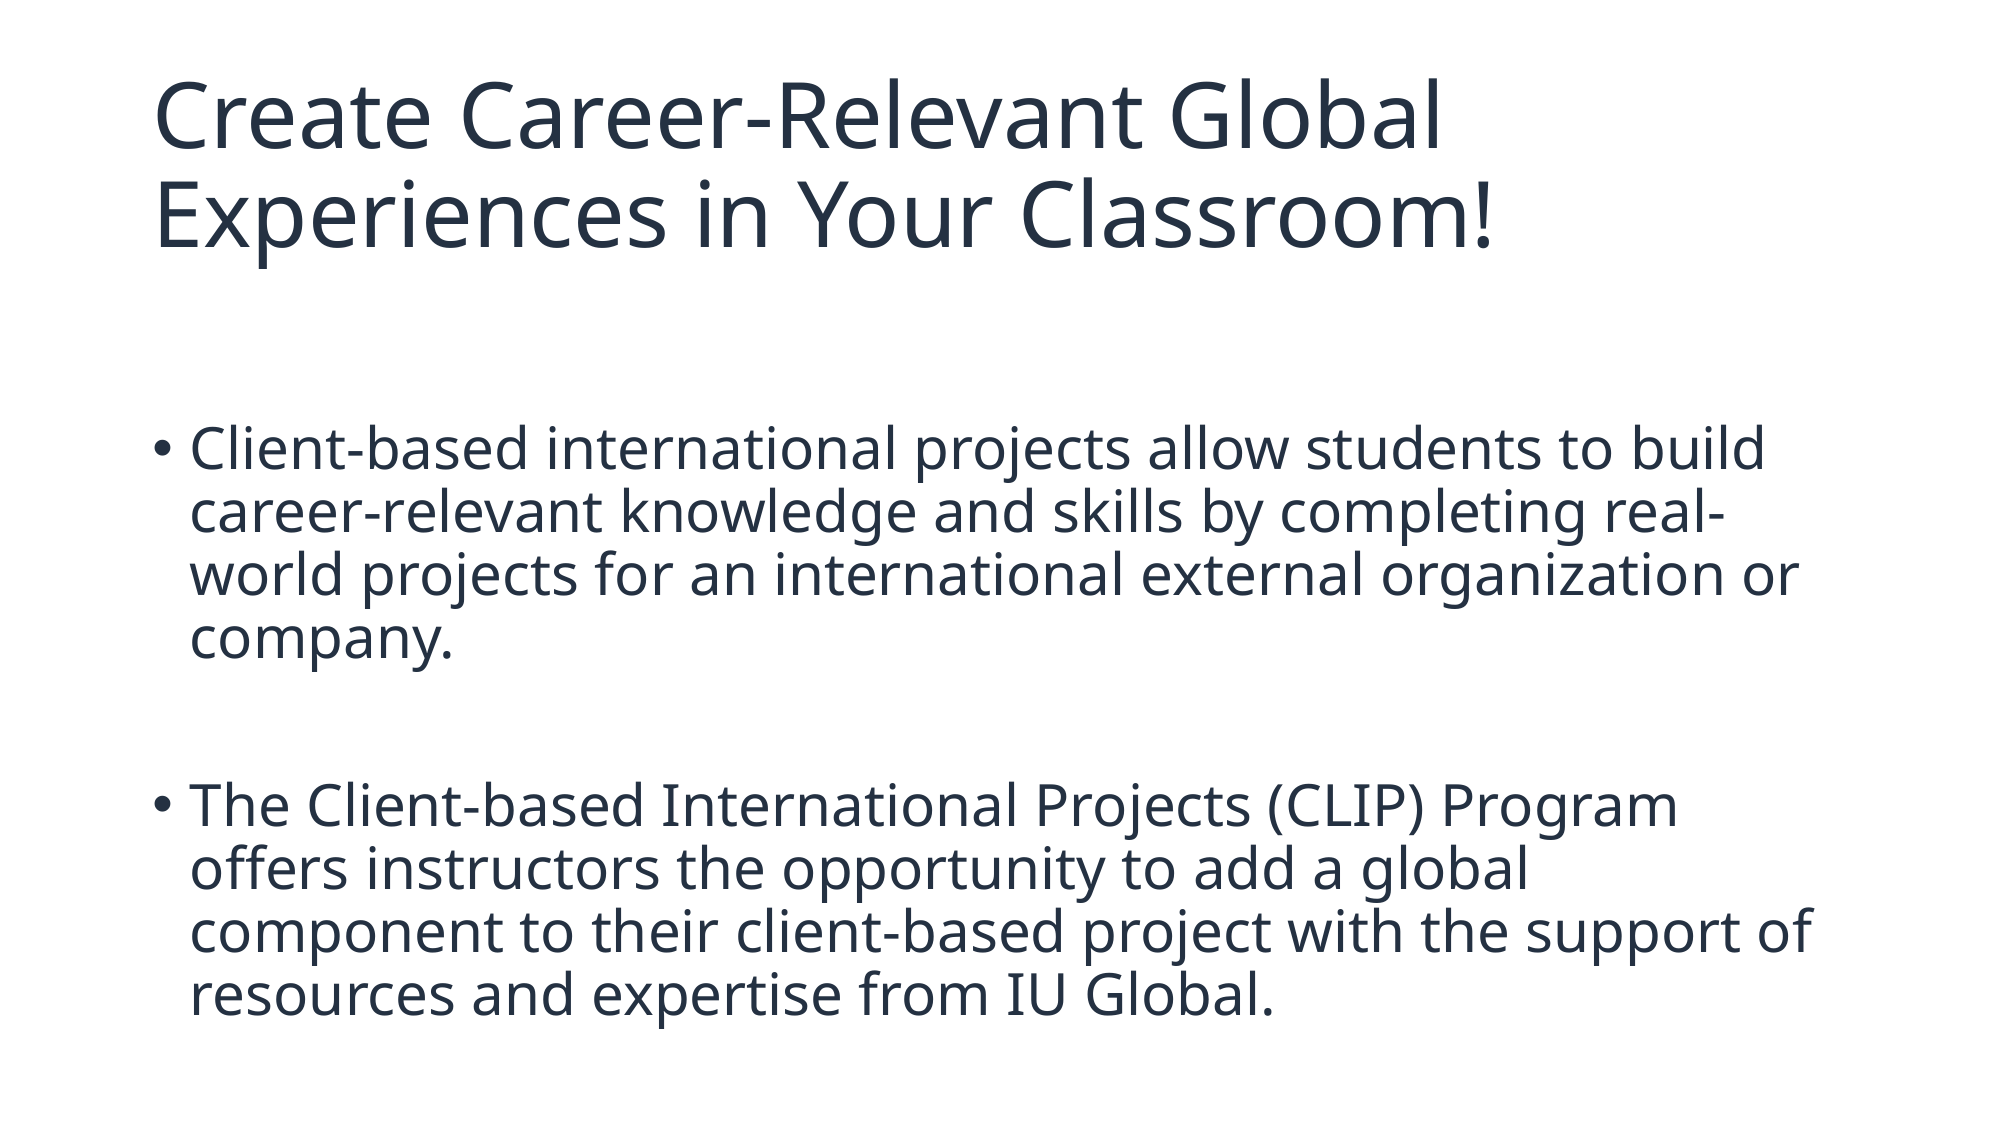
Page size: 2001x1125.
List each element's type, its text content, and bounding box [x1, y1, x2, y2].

list Client-based international projects allow students to build career-relevant knowledge and skills by completing real-world projects for an international external organization or company. The Client-based International Projects (CLIP) Program offers instructors the opportunity to add a global component to their client-based project with the support of resources and expertise from IU Global. [137, 412, 1863, 1014]
title Create Career-Relevant Global Experiences in Your Classroom! [137, 59, 1863, 278]
